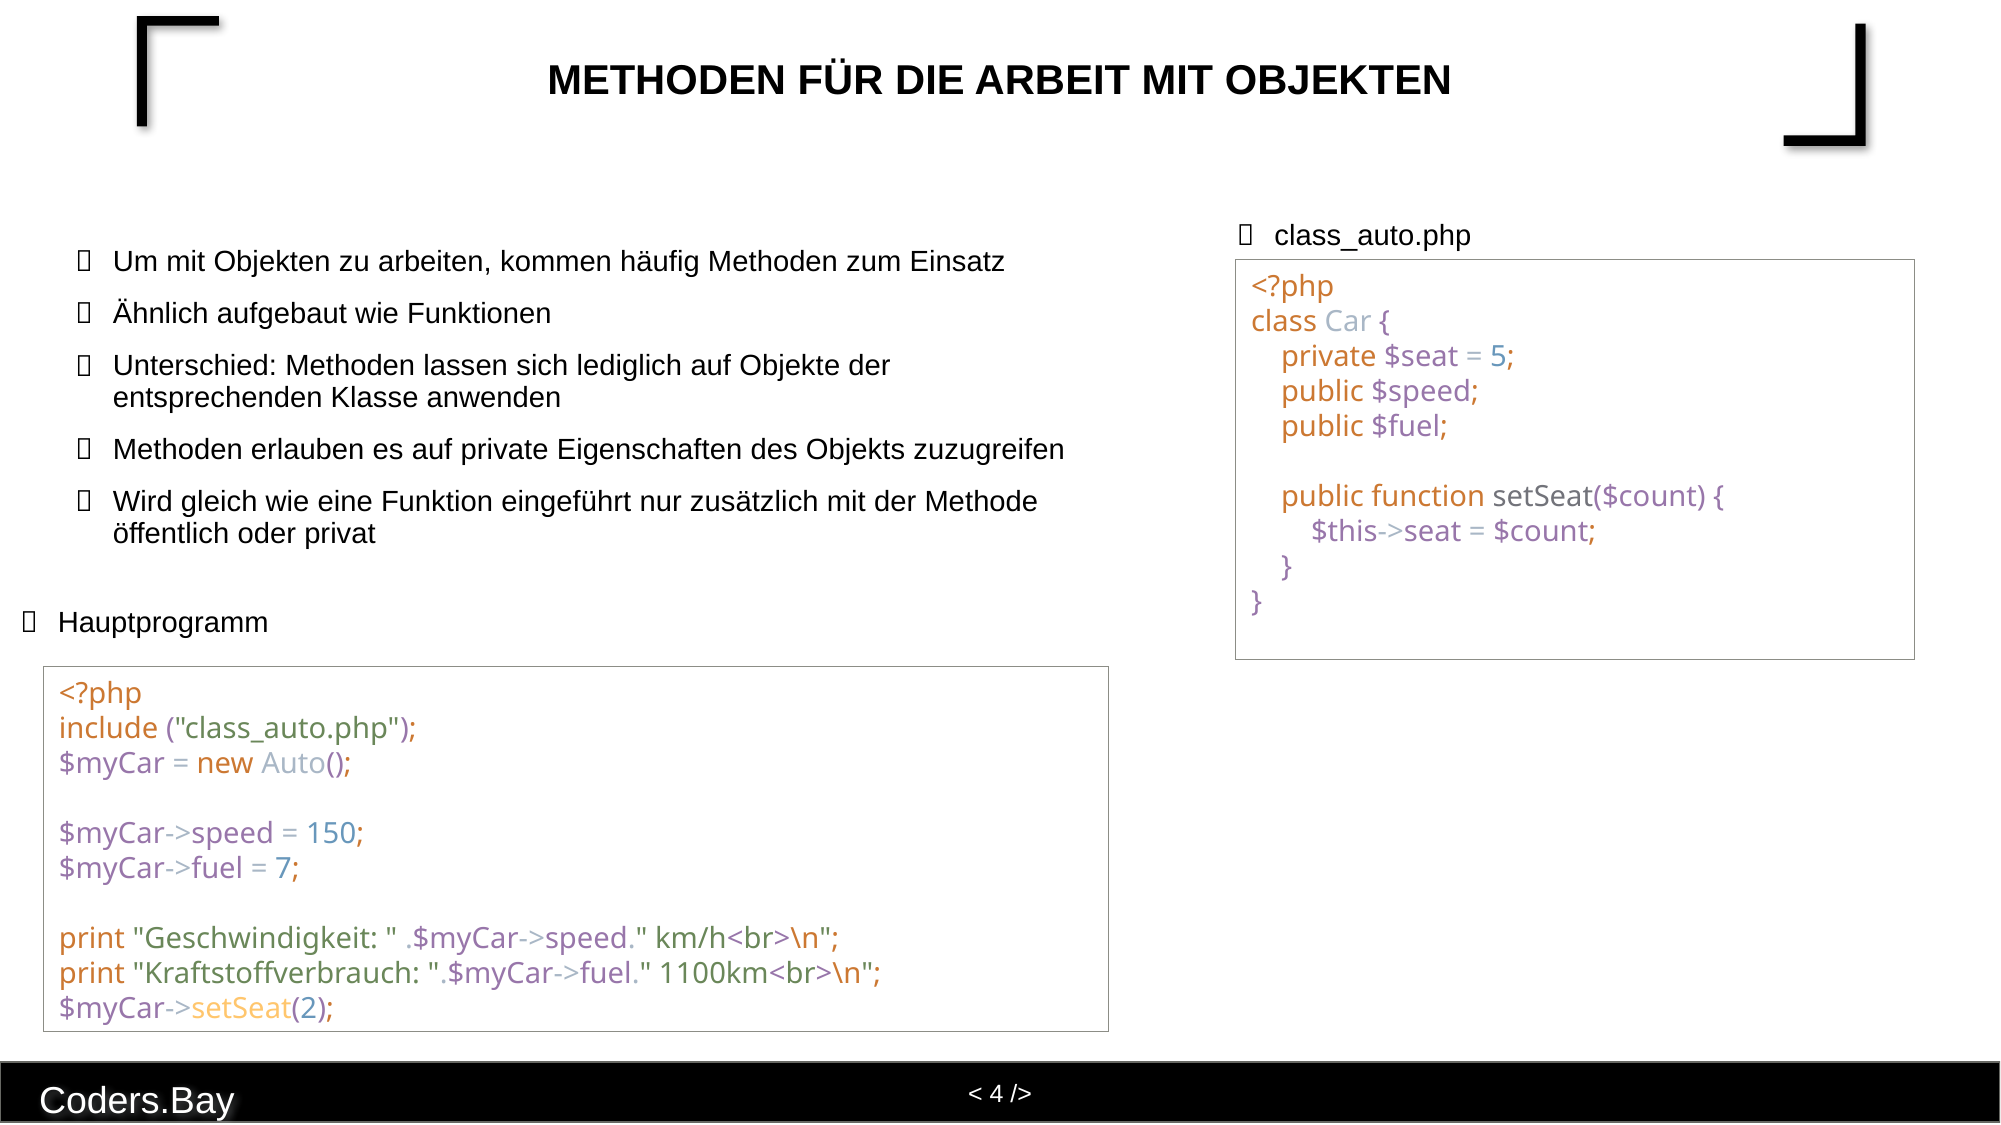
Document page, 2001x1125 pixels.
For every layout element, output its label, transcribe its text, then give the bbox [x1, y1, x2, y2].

text_box class_auto.php [1222, 212, 1655, 259]
text_box <?php class Car { private $seat = 5; public $speed; public $fuel; public function setSeat($count) { $this->seat = $count; } } [1235, 259, 1915, 660]
list Um mit Objekten zu arbeiten, kommen häufig Methoden zum Einsatz Ähnlich aufgebaut wie Funktionen Unterschied: Methoden lassen sich lediglich auf Objekte der entsprechenden Klasse anwenden Methoden erlauben es auf private Eigenschaften des Objekts zuzugreifen Wird gleich wie eine Funktion eingeführt nur zusätzlich mit der Methode öffentlich oder privat [60, 238, 1092, 561]
title Methoden für die Arbeit mit Objekten [155, 36, 1845, 127]
text_box <?php include ("class_auto.php"); $myCar = new Auto(); $myCar->speed = 150; $myCar->fuel = 7; print "Geschwindigkeit: " .$myCar->speed." km/h<br>\n"; print "Kraftstoffverbrauch: ".$myCar->fuel." 1100km<br>\n"; $myCar->setSeat(2); [43, 666, 1109, 1032]
text_box Hauptprogramm [5, 600, 438, 647]
